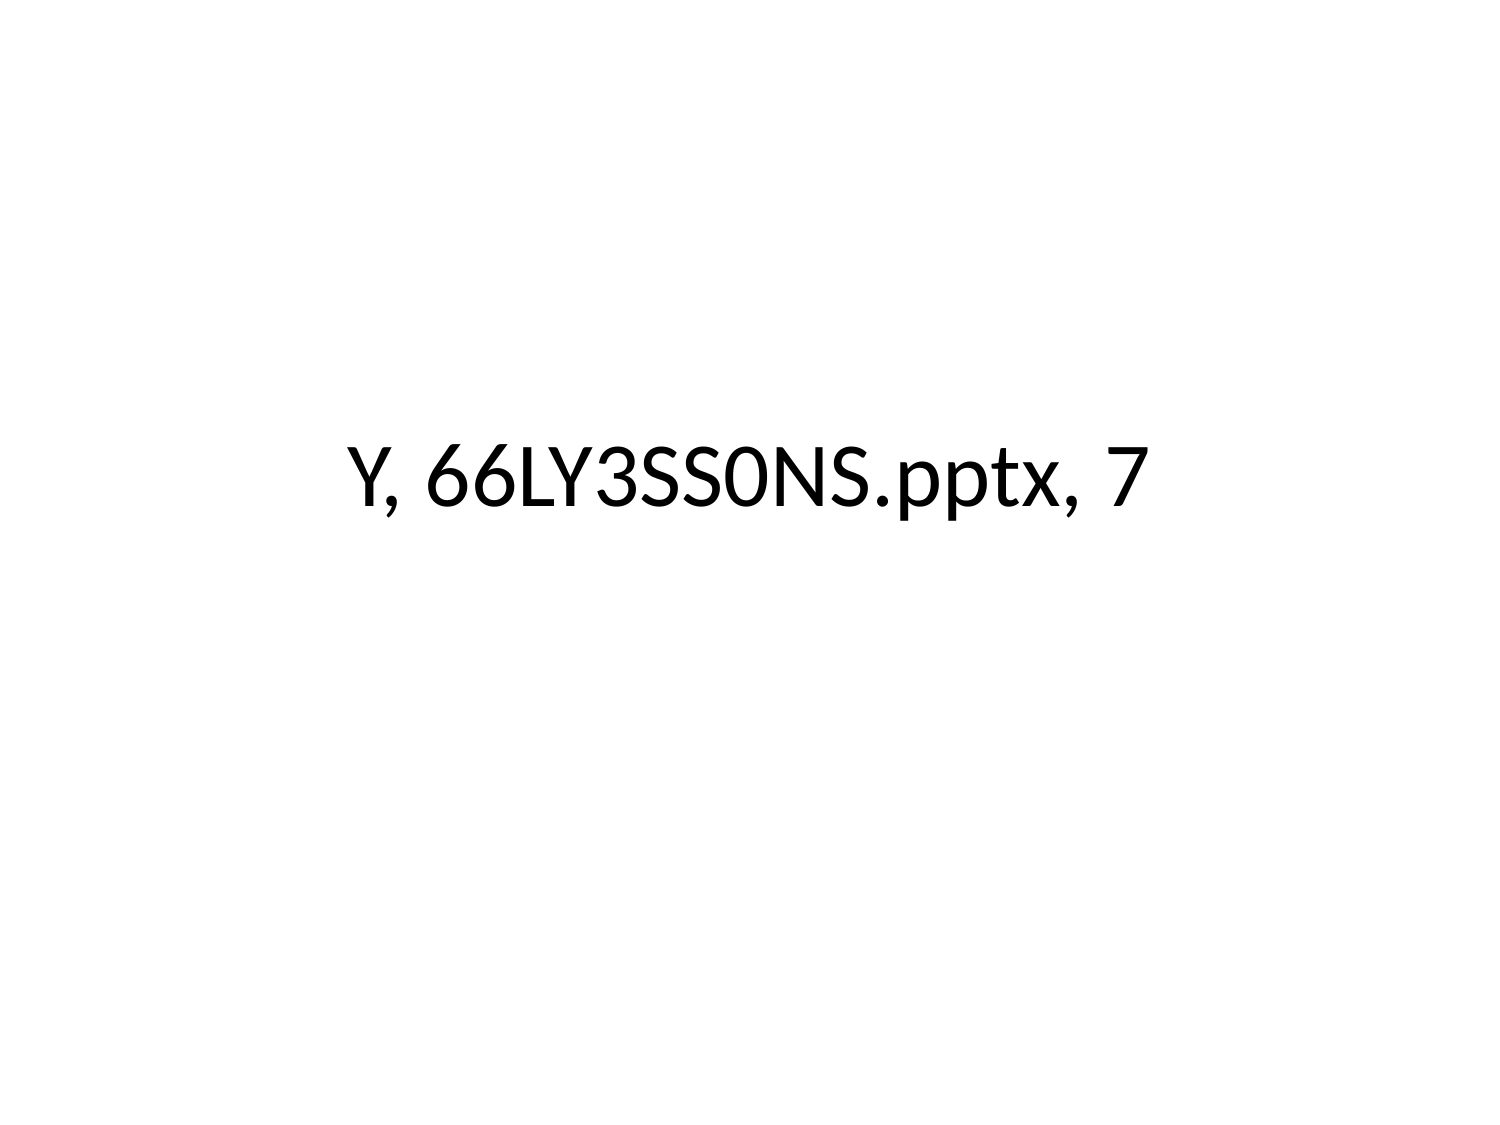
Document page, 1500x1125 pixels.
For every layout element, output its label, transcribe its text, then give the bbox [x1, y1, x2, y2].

title Y, 66LY3SS0NS.pptx, 7 [112, 349, 1388, 591]
